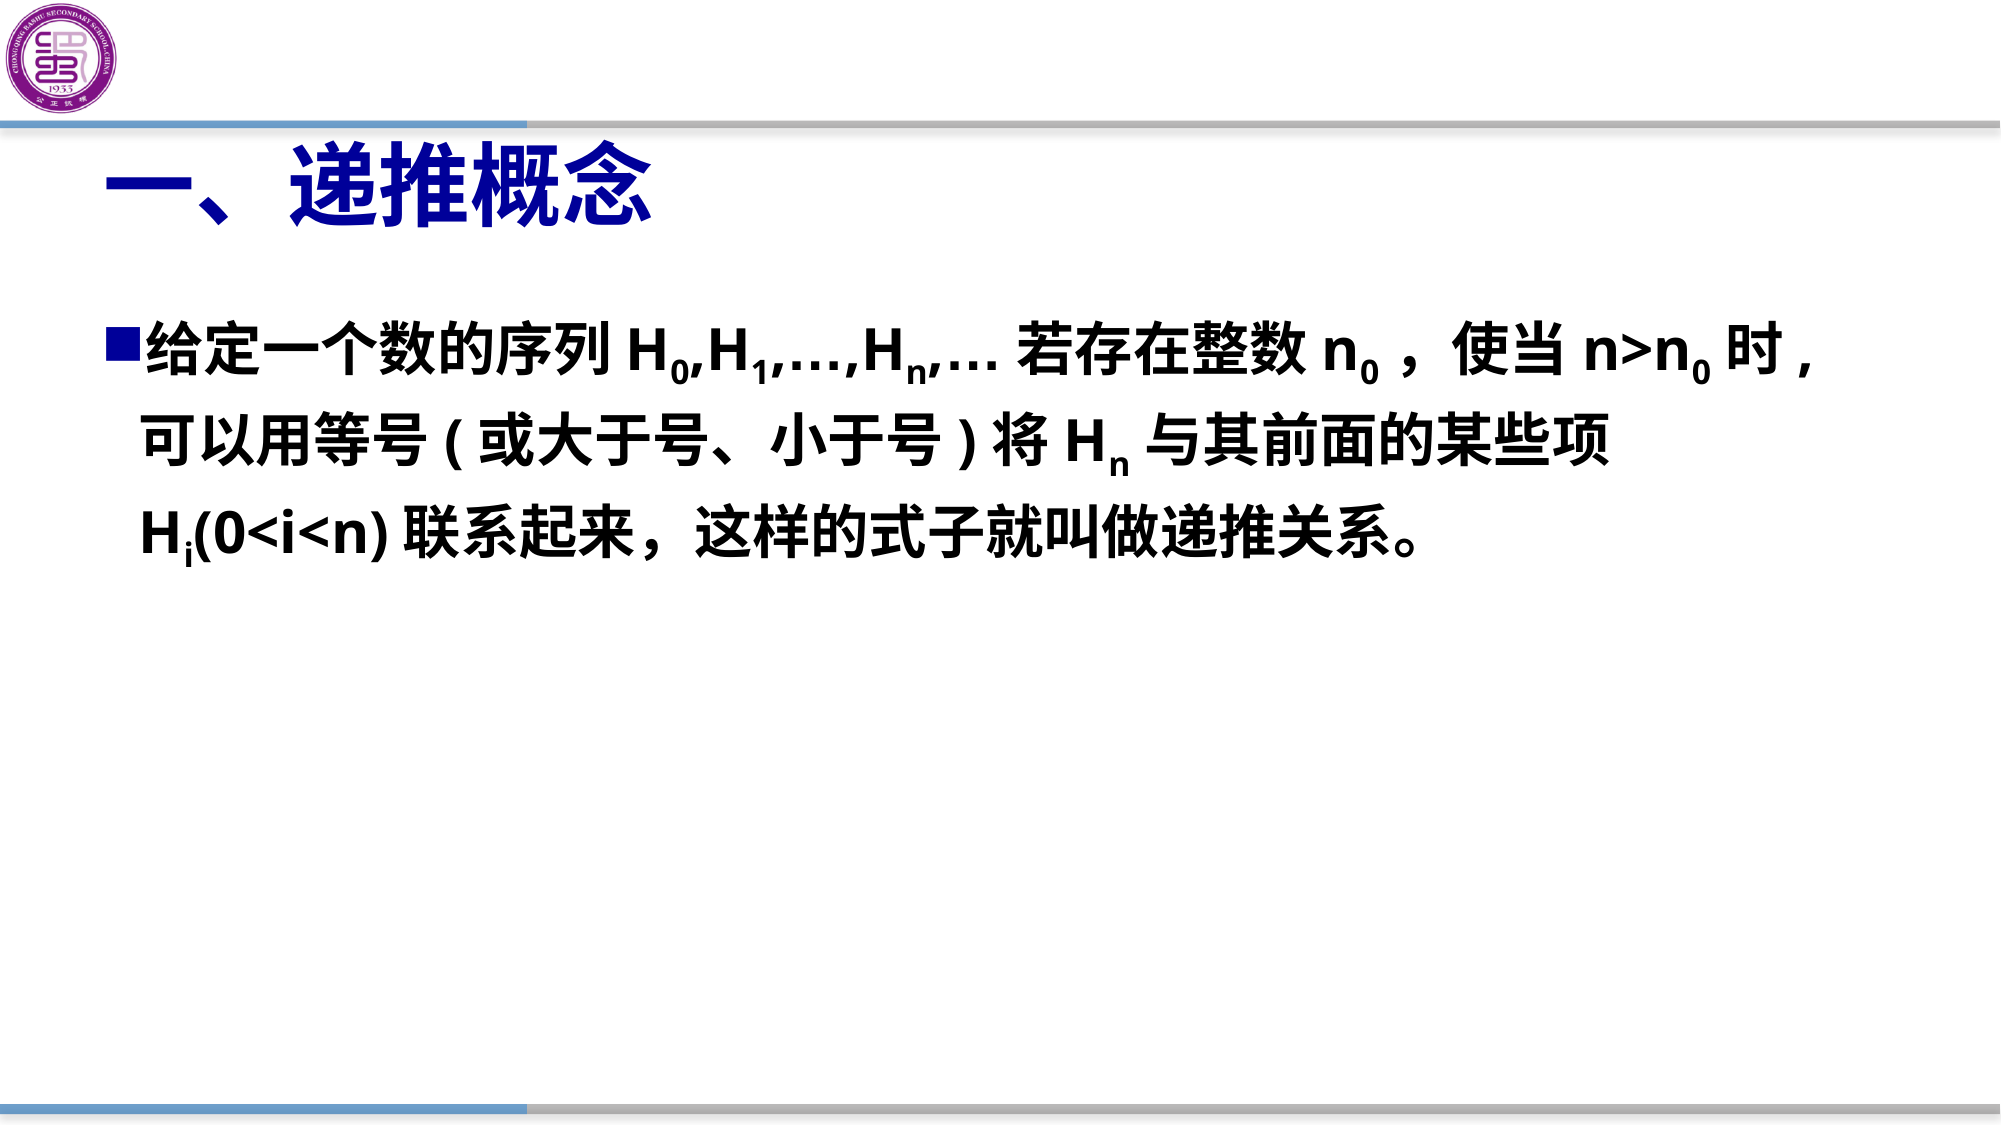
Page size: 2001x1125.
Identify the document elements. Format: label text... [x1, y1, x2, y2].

list 给定一个数的序列H0,H1,…,Hn,…若存在整数n0，使当n>n0时,可以用等号(或大于号、小于号)将Hn与其前面的某些项Hi(0<i<n)联系起来，这样的式子就叫做递推关系。 [86, 292, 1887, 1000]
title 一、递推概念 [88, 113, 1885, 267]
picture [0, 0, 123, 120]
